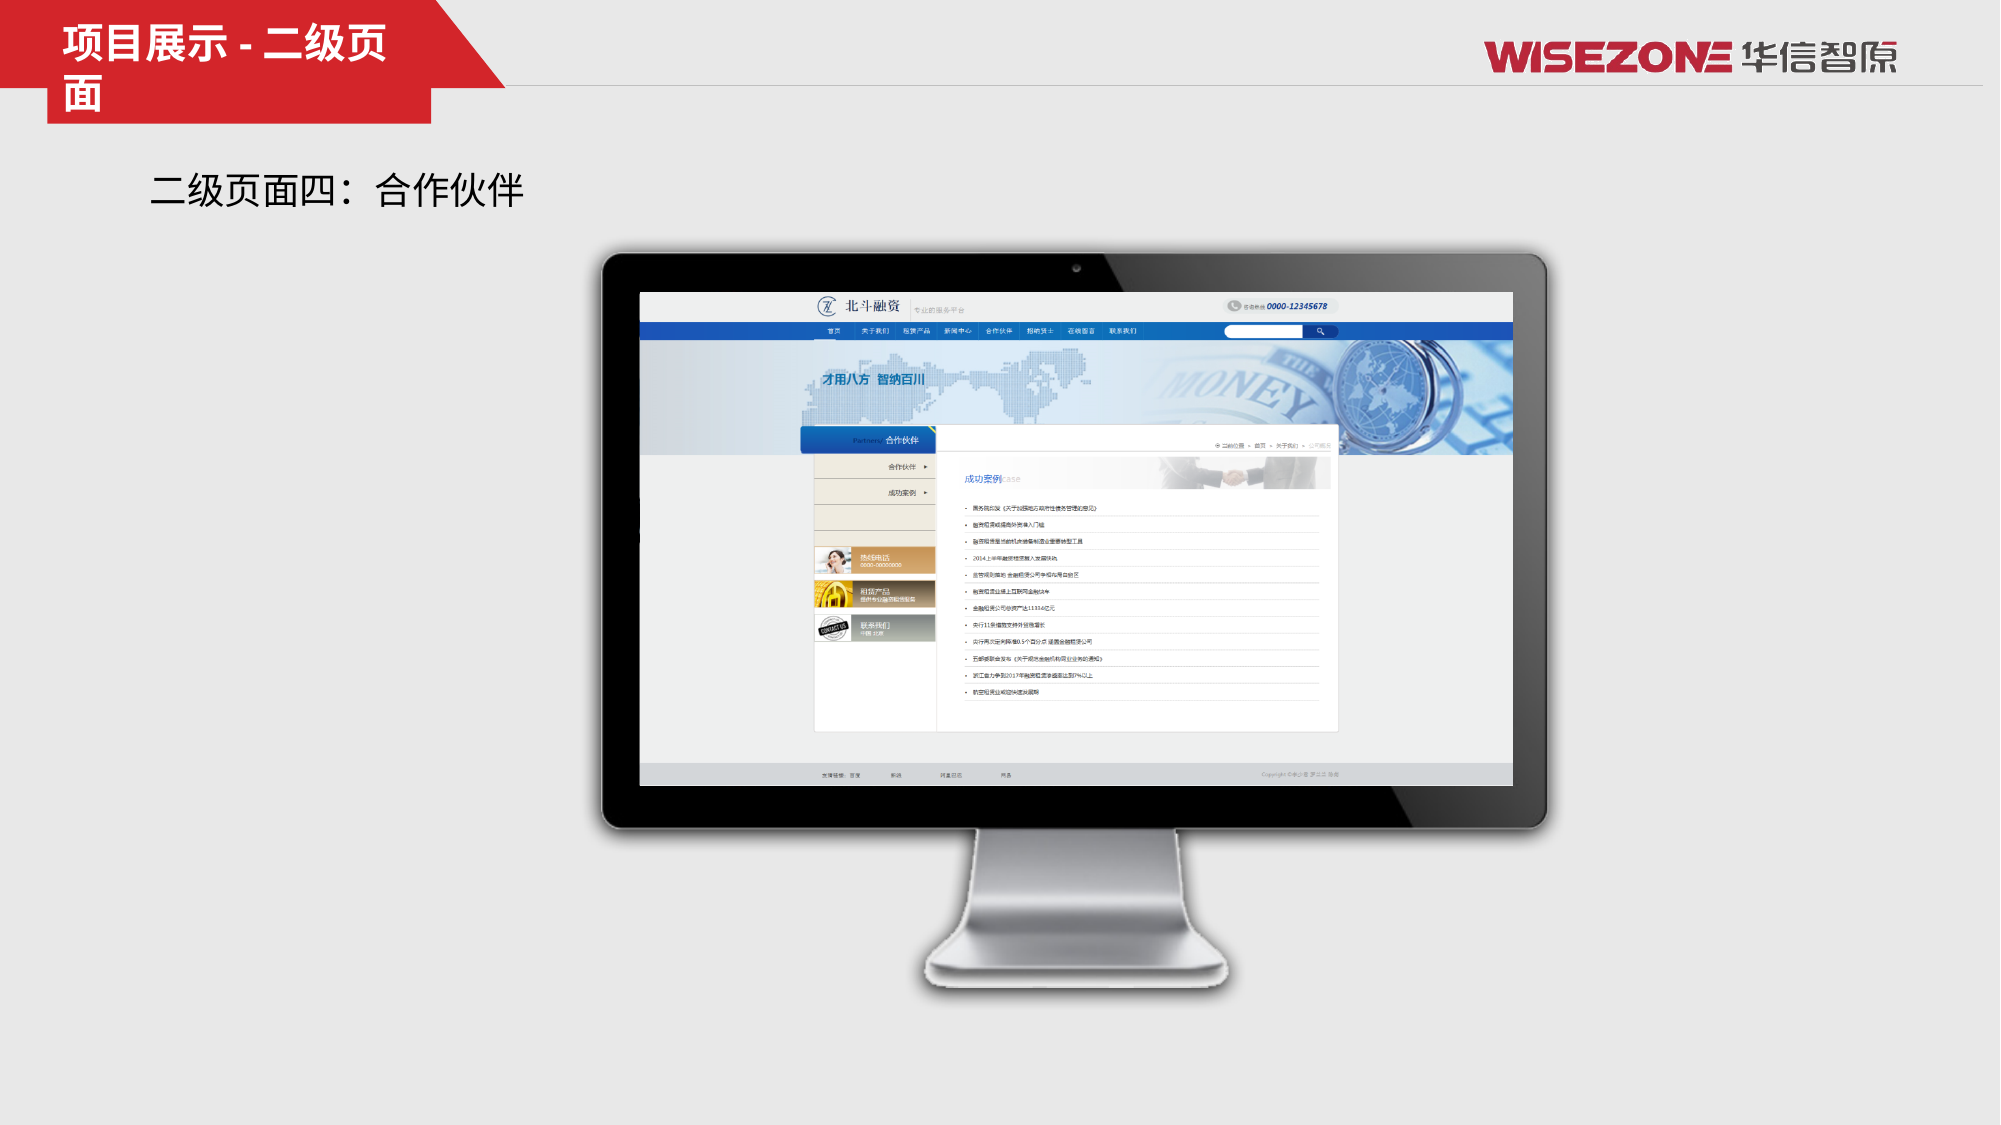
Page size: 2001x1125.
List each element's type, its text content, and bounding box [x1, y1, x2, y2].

text_box 二级页面四：合作伙伴 [134, 159, 540, 220]
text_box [0, 0, 1983, 89]
picture [601, 252, 1549, 988]
